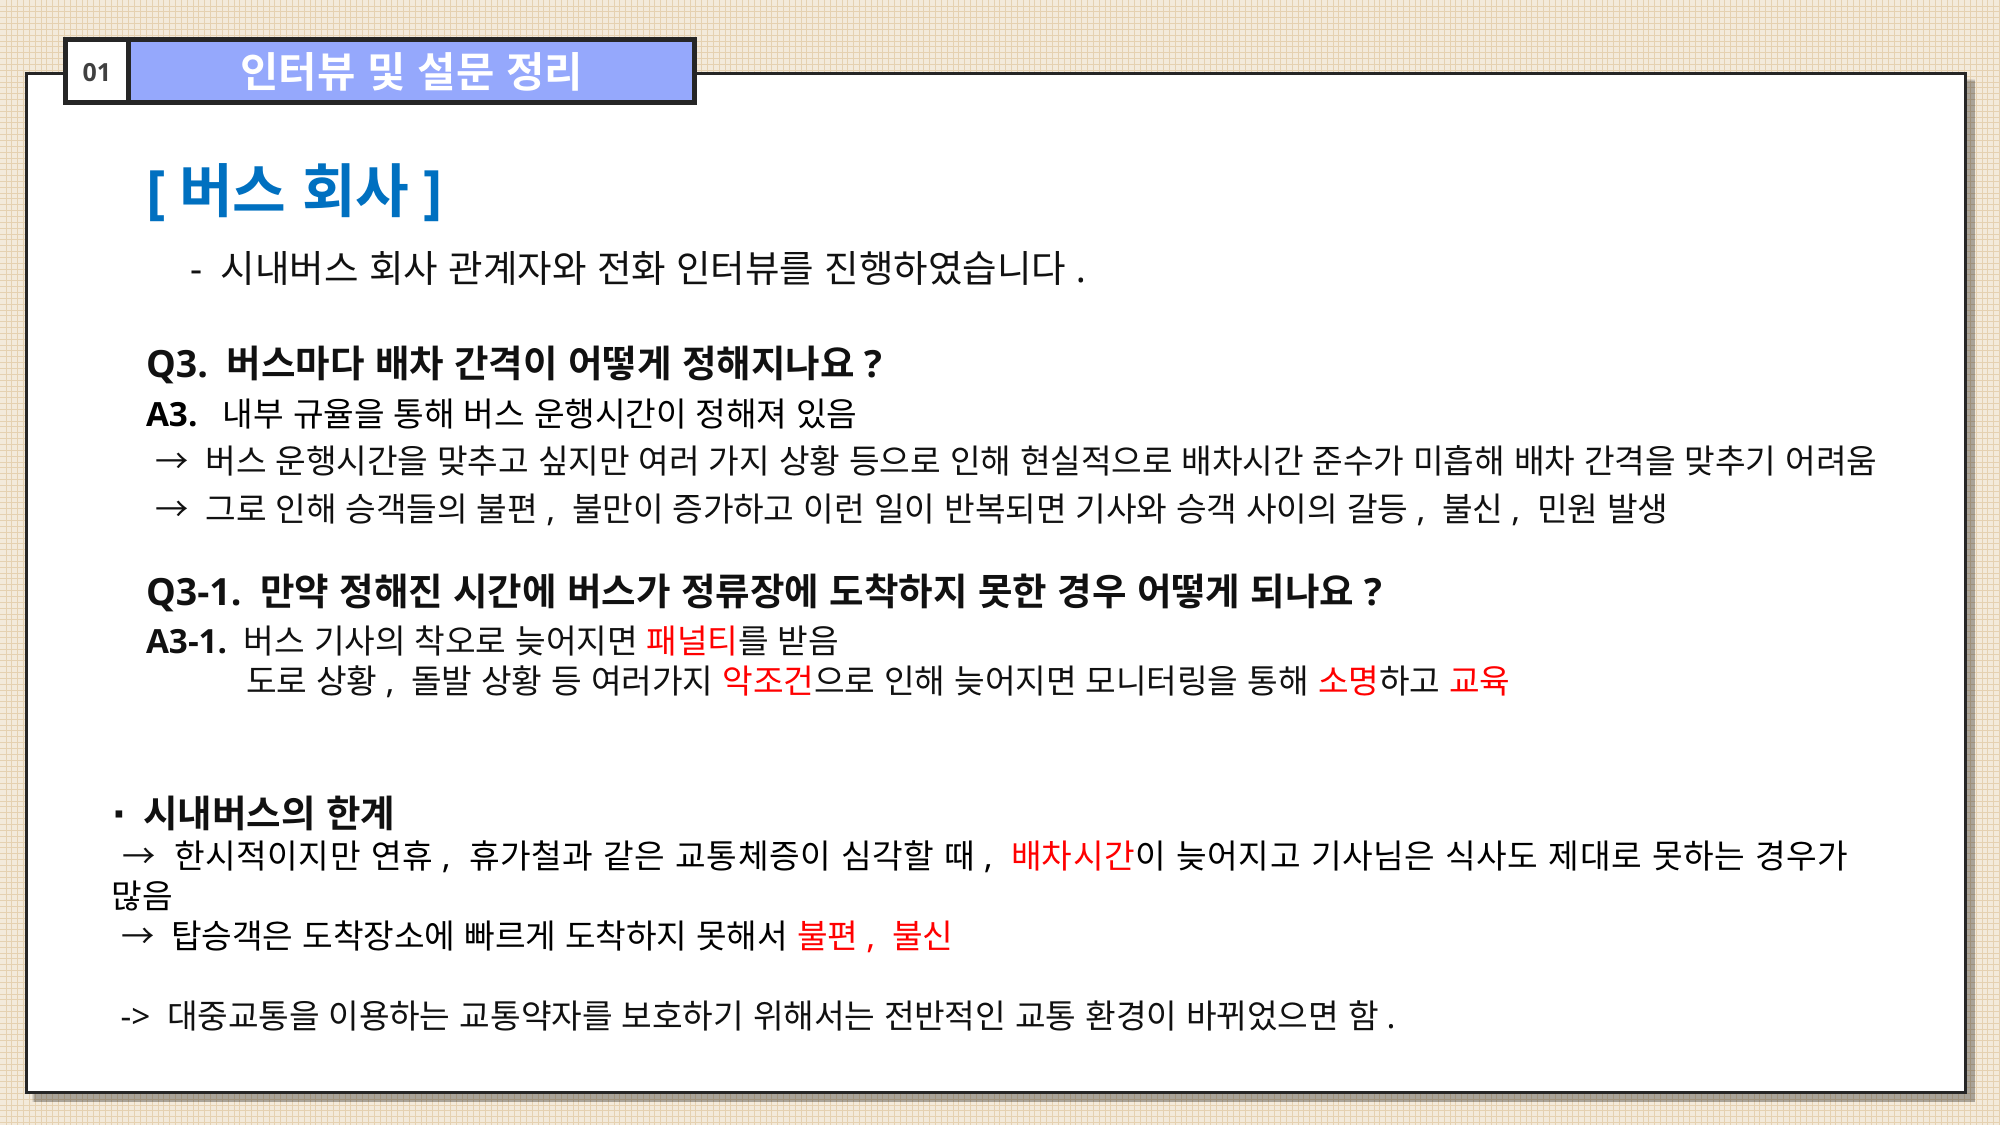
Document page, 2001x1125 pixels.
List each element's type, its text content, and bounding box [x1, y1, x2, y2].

text_box ∙ 시내버스의 한계 → 한시적이지만 연휴, 휴가철과 같은 교통체증이 심각할 때, 배차시간이 늦어지고 기사님은 식사도 제대로 못하는 경우가 많음 → 탑승객은 도착장소에 빠르게 도착하지 못해서 불편, 불신 -> 대중교통을 이용하는 교통약자를 보호하기 위해서는 전반적인 교통 환경이 바뀌었으면 함. [97, 782, 1864, 1042]
text_box [26, 72, 1966, 1094]
text_box 인터뷰 및 설문 정리 [130, 39, 696, 104]
text_box [버스 회사] [131, 146, 532, 232]
text_box Q3. 버스마다 배차 간격이 어떻게 정해지나요? A3. 내부 규율을 통해 버스 운행시간이 정해져 있음 → 버스 운행시간을 맞추고 싶지만 여러 가지 상황 등으로 인해 현실적으로 배차시간 준수가 미흡해 배차 간격을 맞추기 어려움 → 그로 인해 승객들의 불편, 불만이 증가하고 이런 일이 반복되면 기사와 승객 사이의 갈등, 불신, 민원 발생 Q3-1. 만약 정해진 시간에 버스가 정류장에 도착하지 못한 경우 어떻게 되나요? A3-1. 버스 기사의 착오로 늦어지면 패널티를 받음 도로 상황, 돌발 상황 등 여러가지 악조건으로 인해 늦어지면 모니터링을 통해 소명하고 교육 [131, 332, 1898, 708]
text_box 01 [64, 39, 130, 104]
text_box - 시내버스 회사 관계자와 전화 인터뷰를 진행하였습니다. [164, 233, 1907, 299]
